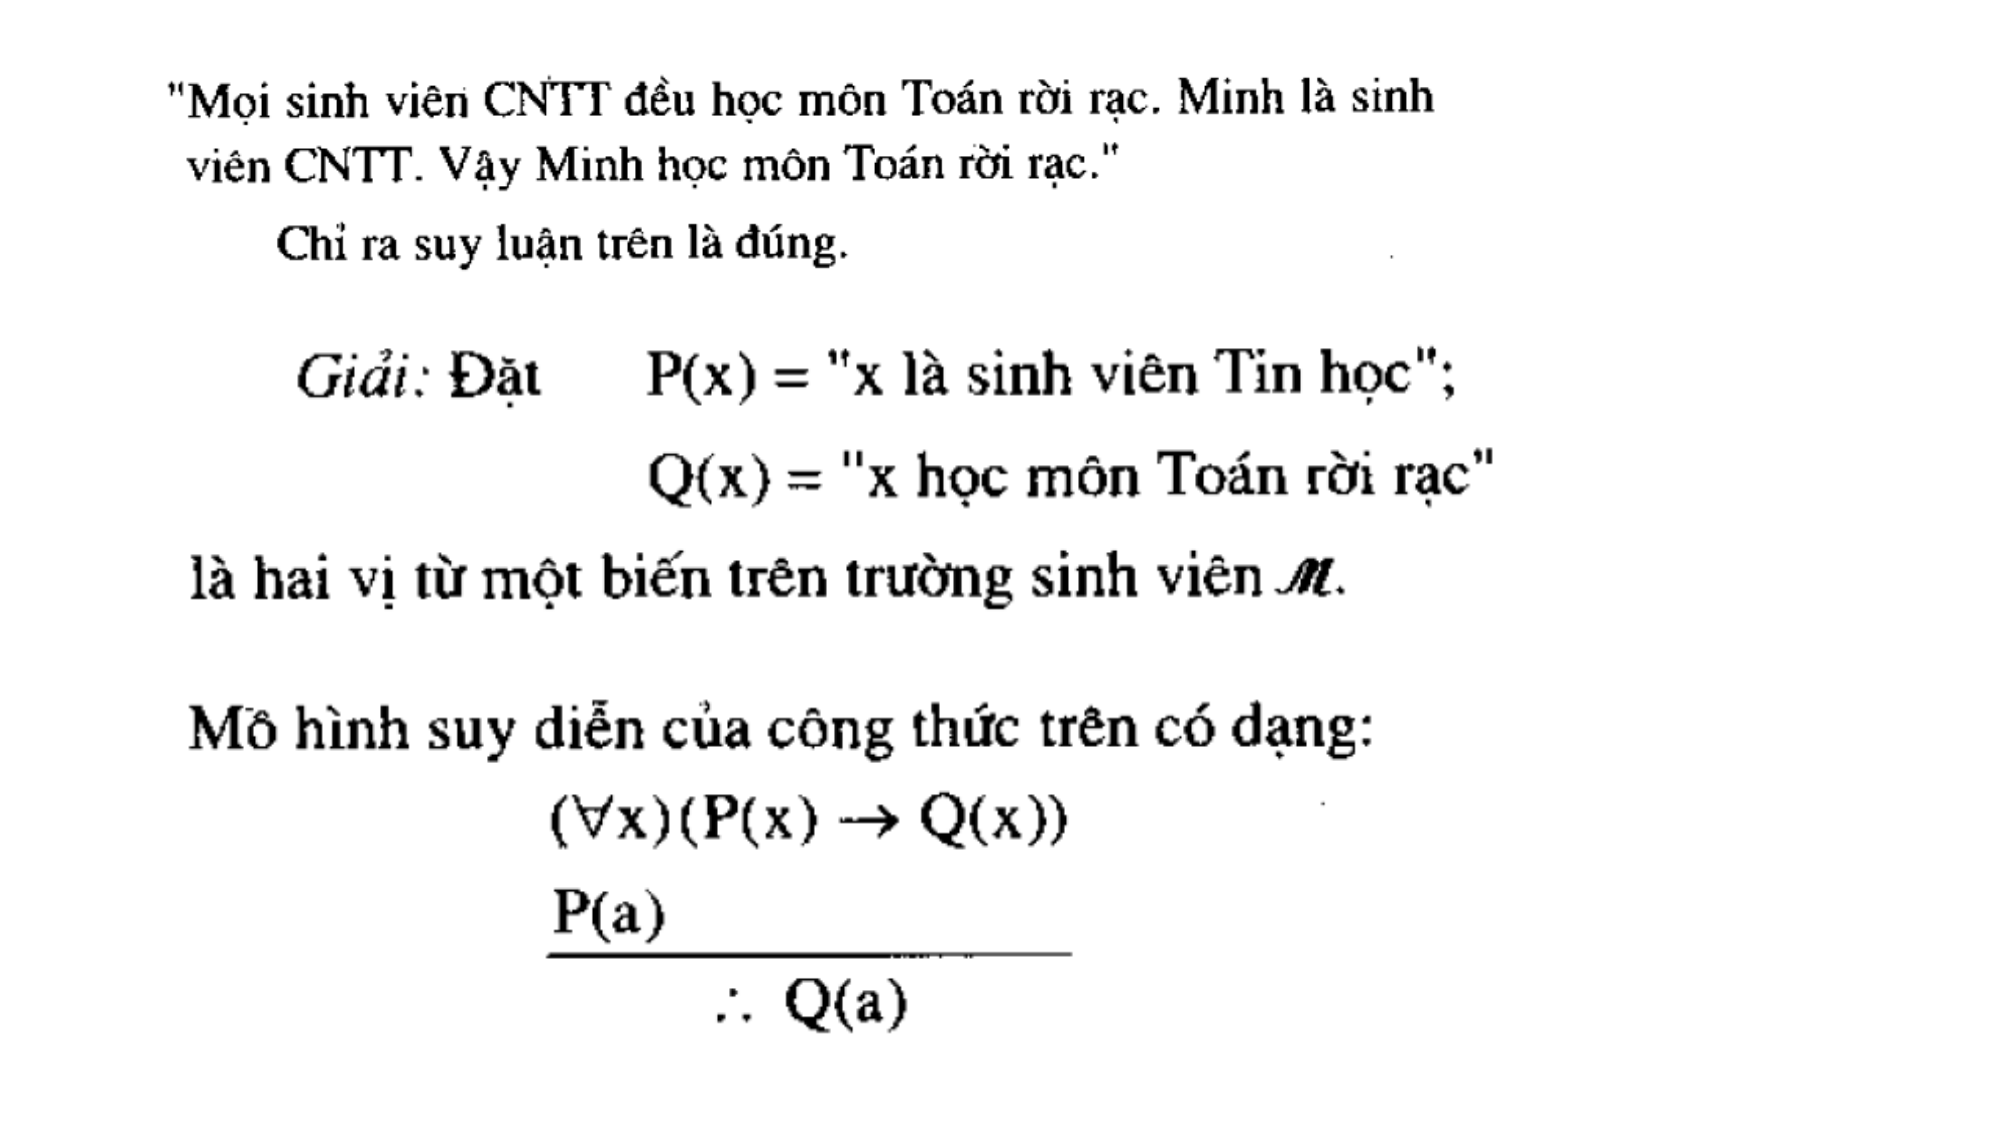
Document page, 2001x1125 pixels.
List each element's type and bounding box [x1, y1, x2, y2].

picture [137, 323, 1537, 1096]
picture [154, 64, 1452, 273]
